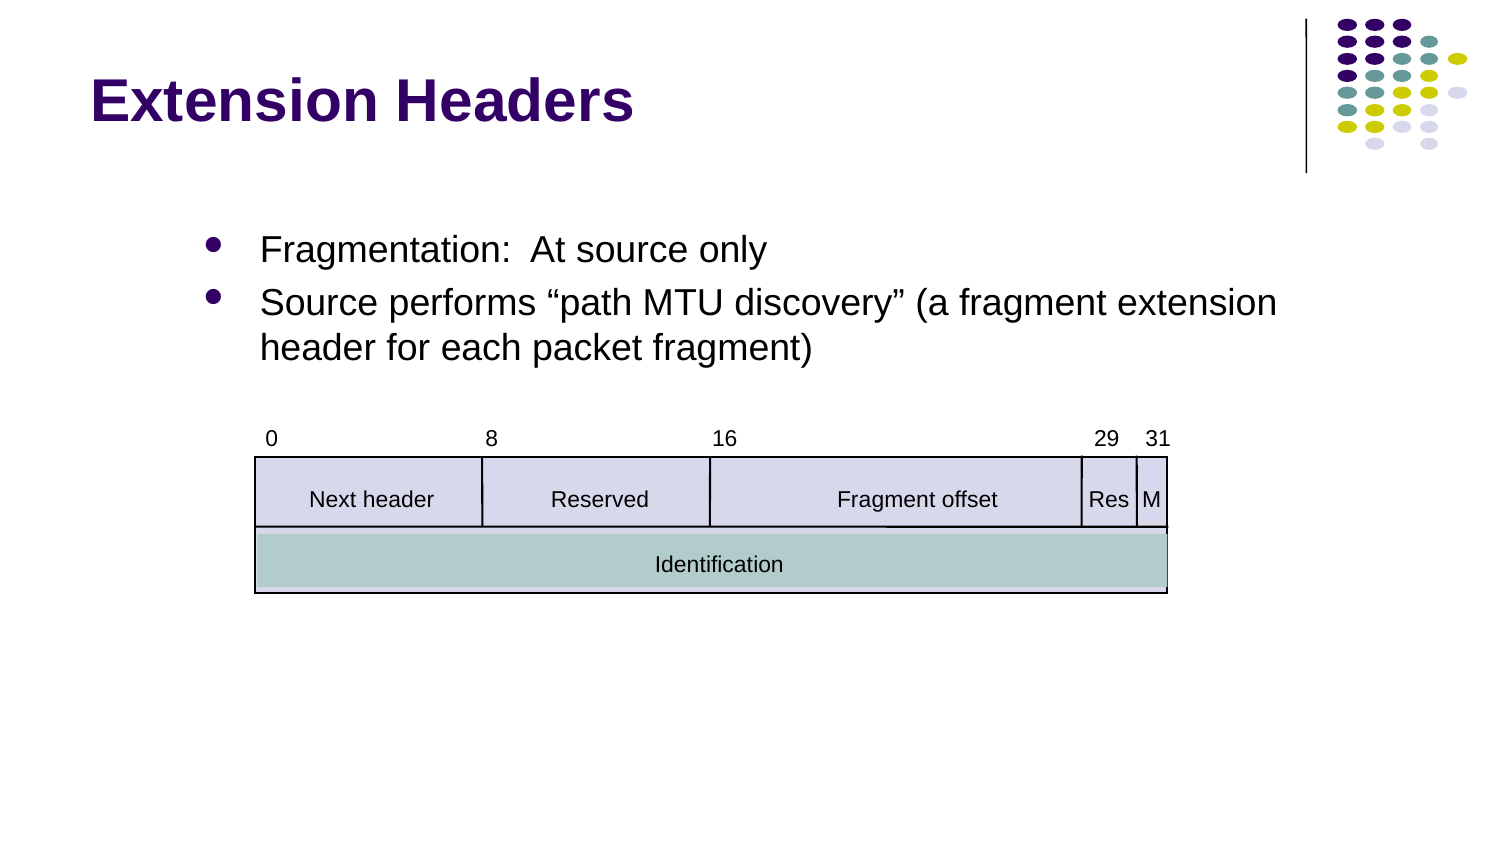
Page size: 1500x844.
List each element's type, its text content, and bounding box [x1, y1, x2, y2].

text_box Fragmentation: At source only Source performs “path MTU discovery” (a fragment extension header for each packet fragment) [113, 217, 1359, 579]
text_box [254, 423, 1180, 594]
title Extension Headers [75, 15, 1313, 141]
